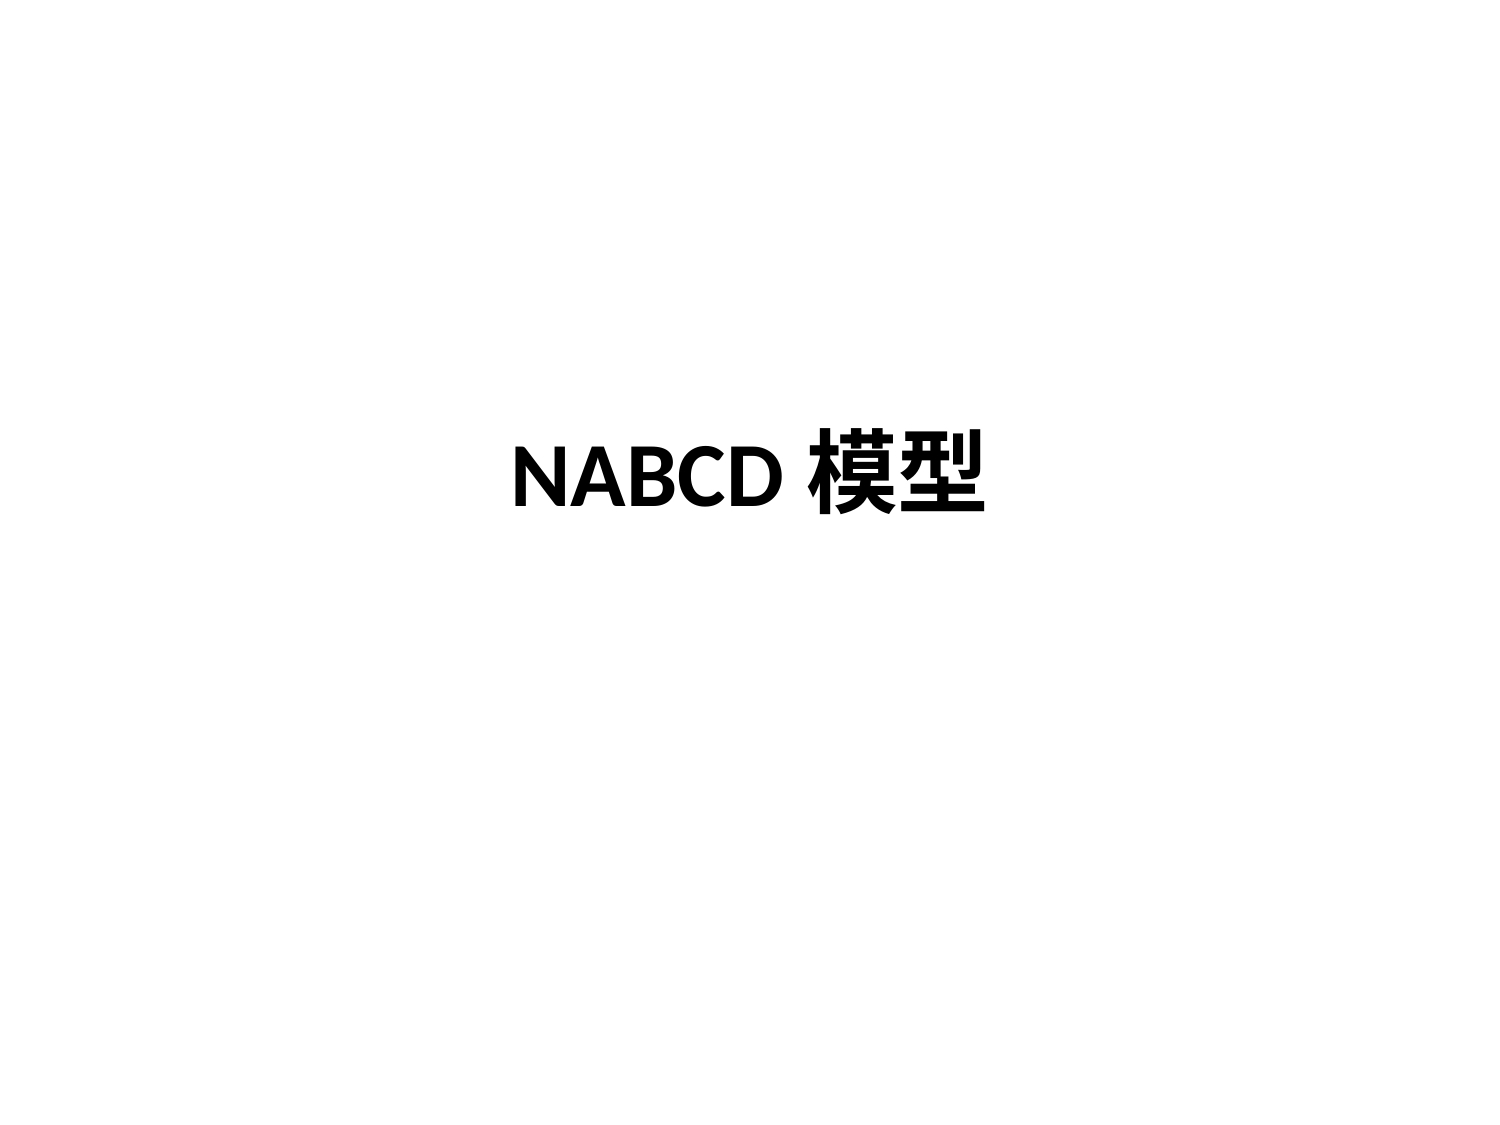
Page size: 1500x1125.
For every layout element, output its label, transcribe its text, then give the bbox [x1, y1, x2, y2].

title NABCD模型 [112, 349, 1388, 591]
